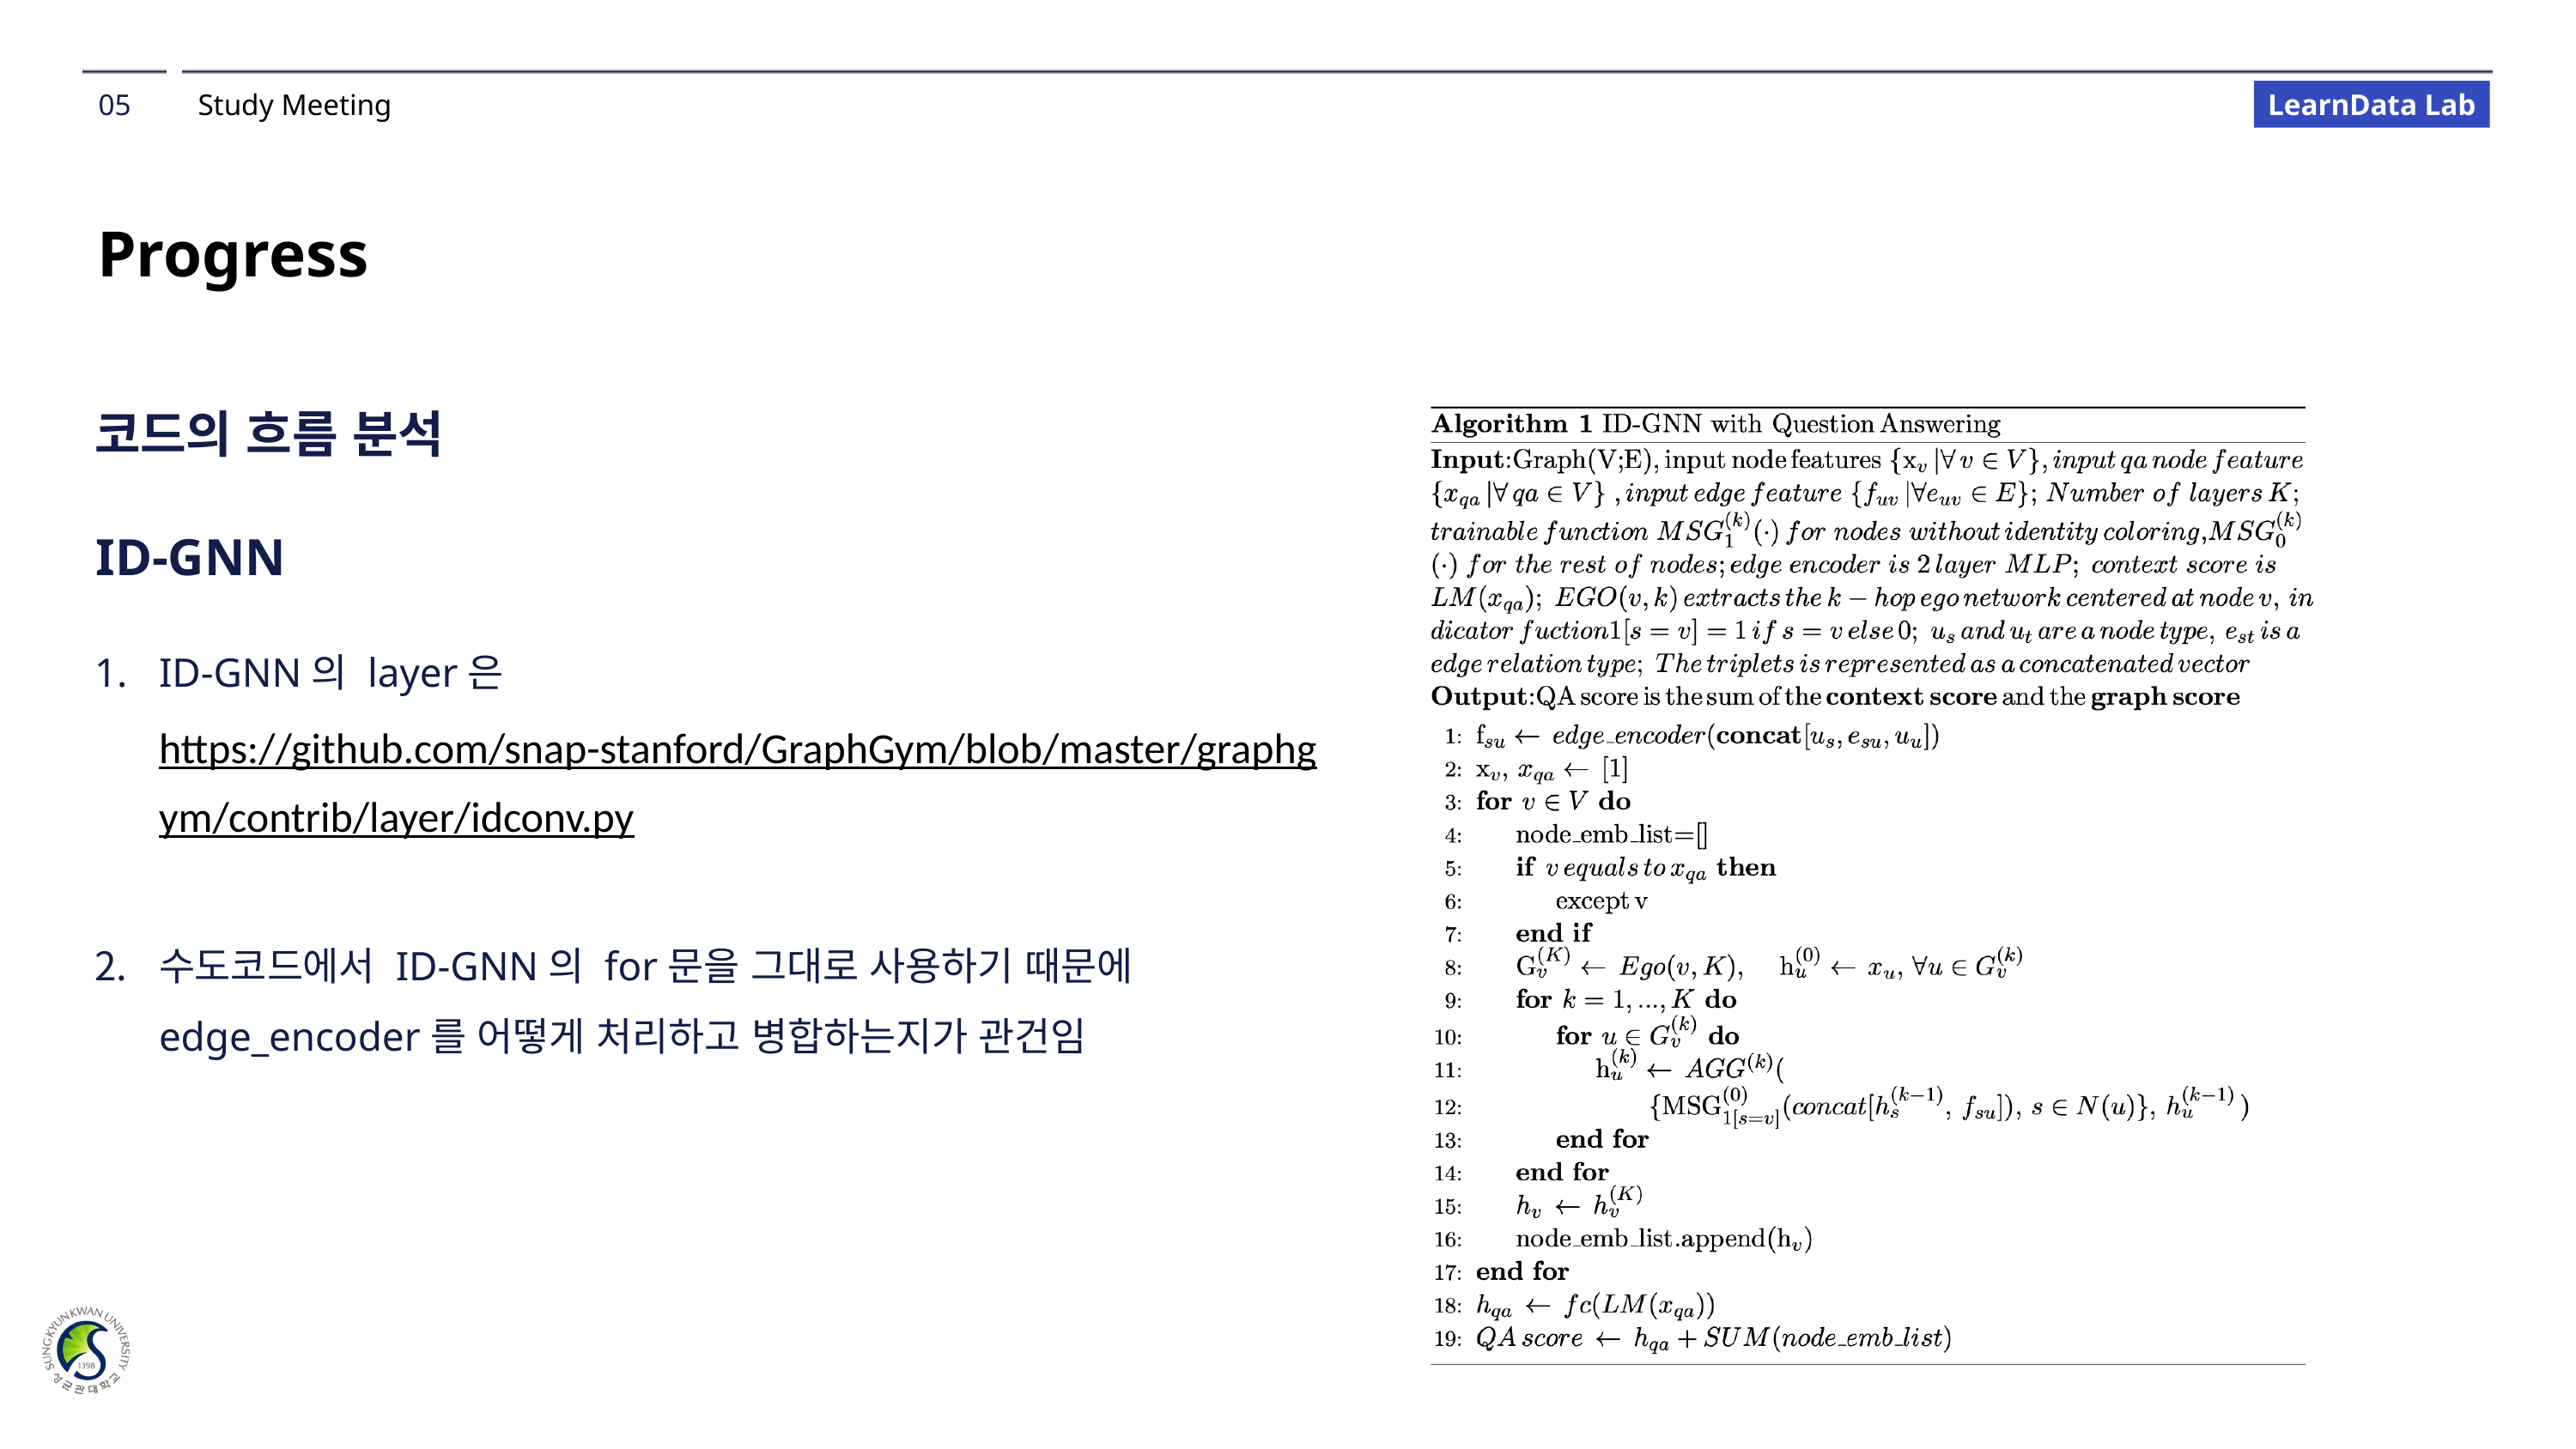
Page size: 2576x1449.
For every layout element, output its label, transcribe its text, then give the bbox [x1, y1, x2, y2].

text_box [182, 67, 2493, 76]
text_box ID-GNN [82, 518, 955, 592]
text_box 05 [85, 82, 161, 128]
text_box 코드의 흐름 분석 [82, 396, 954, 470]
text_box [185, 80, 2490, 142]
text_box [82, 67, 167, 76]
text_box ID-GNN의 layer은 https://github.com/snap-stanford/GraphGym/blob/master/graphgym/contrib/layer/idconv.py 수도코드에서 ID-GNN의 for문을 그대로 사용하기 때문에 edge_encoder를 어떻게 처리하고 병합하는지가 관건임 [82, 617, 1335, 1068]
text_box Progress [84, 207, 952, 296]
picture [1373, 391, 2405, 1396]
picture [7, 1271, 165, 1429]
